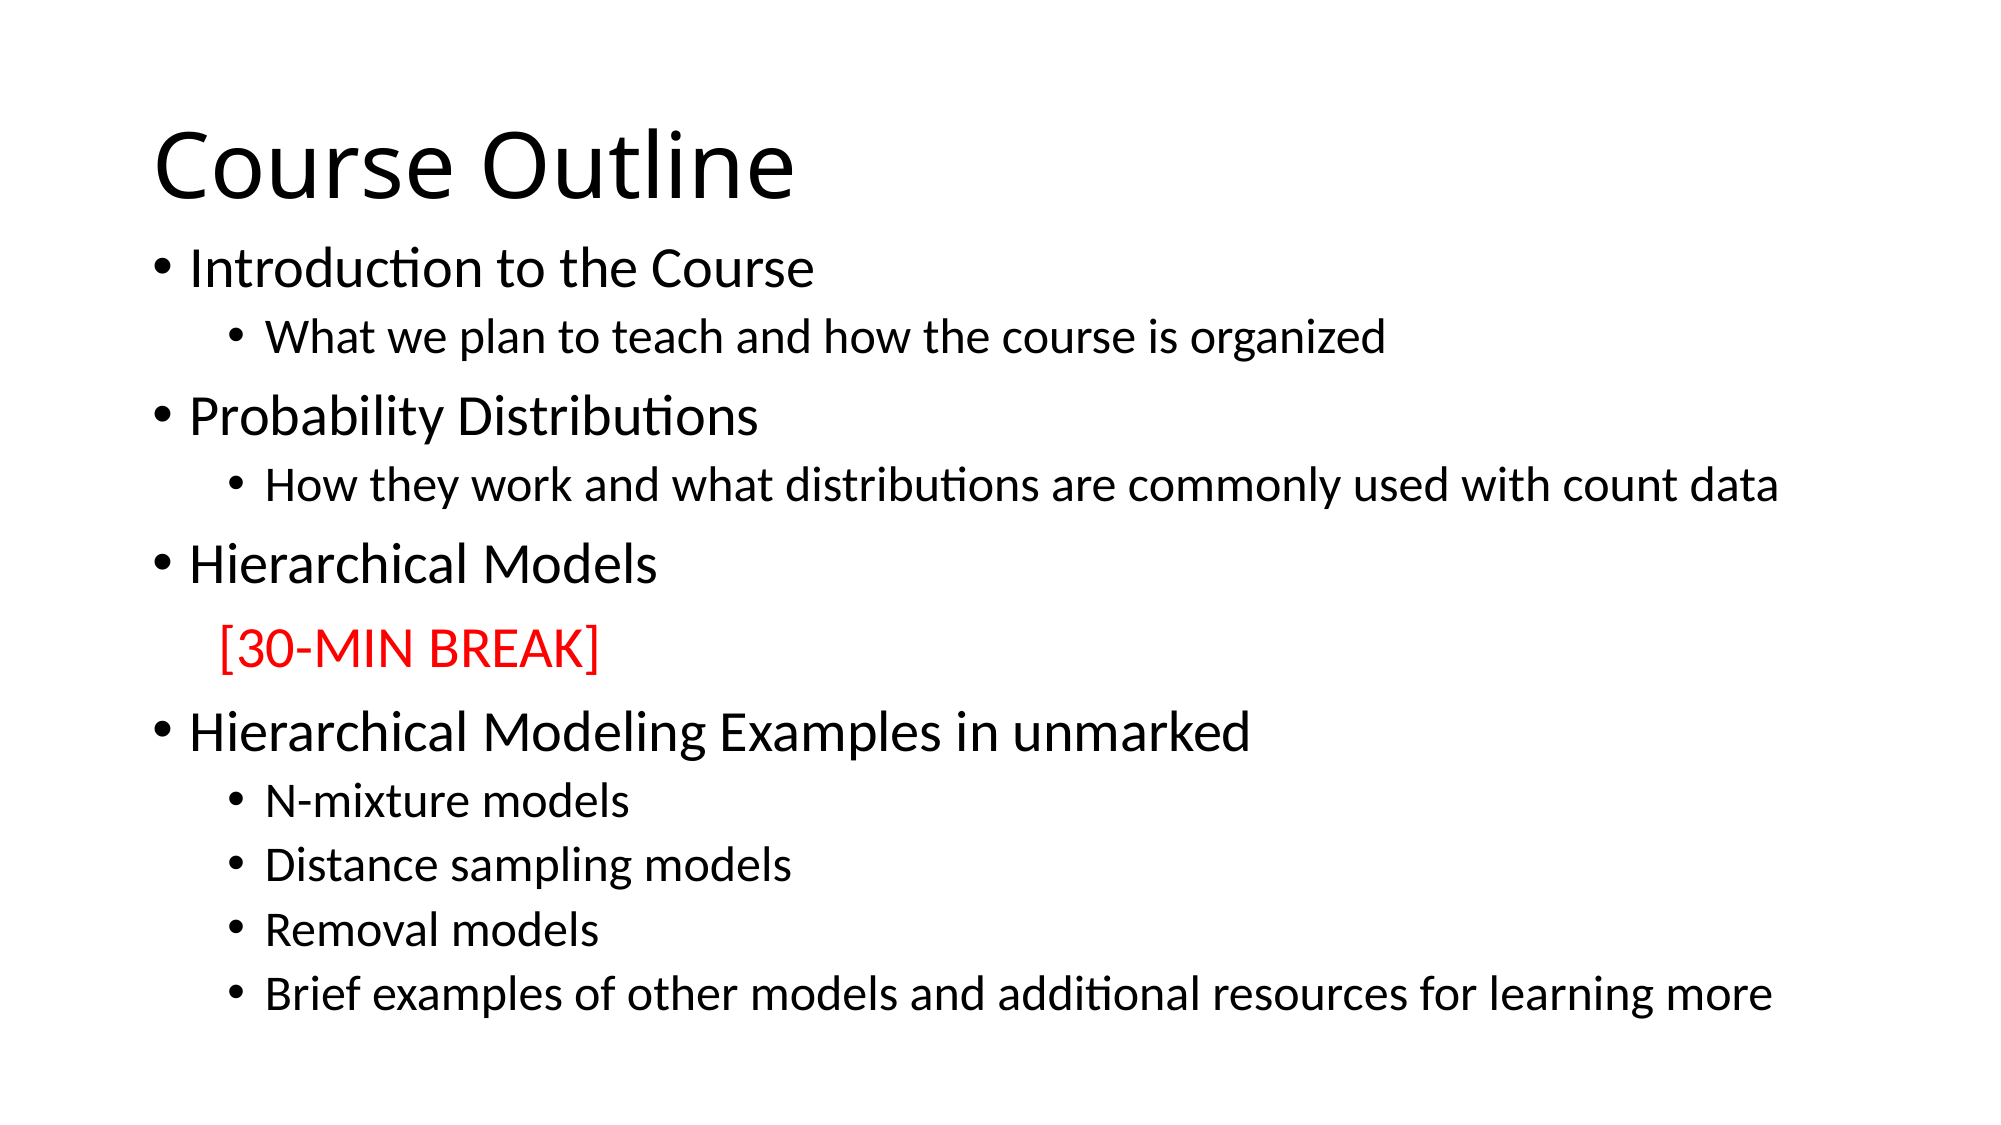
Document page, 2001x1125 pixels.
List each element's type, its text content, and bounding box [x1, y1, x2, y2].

title Course Outline [137, 59, 1863, 229]
list Introduction to the Course What we plan to teach and how the course is organized Probability Distributions How they work and what distributions are commonly used with count data Hierarchical Models [30-MIN BREAK] Hierarchical Modeling Examples in unmarked N-mixture models Distance sampling models Removal models Brief examples of other models and additional resources for learning more [137, 229, 1863, 1099]
